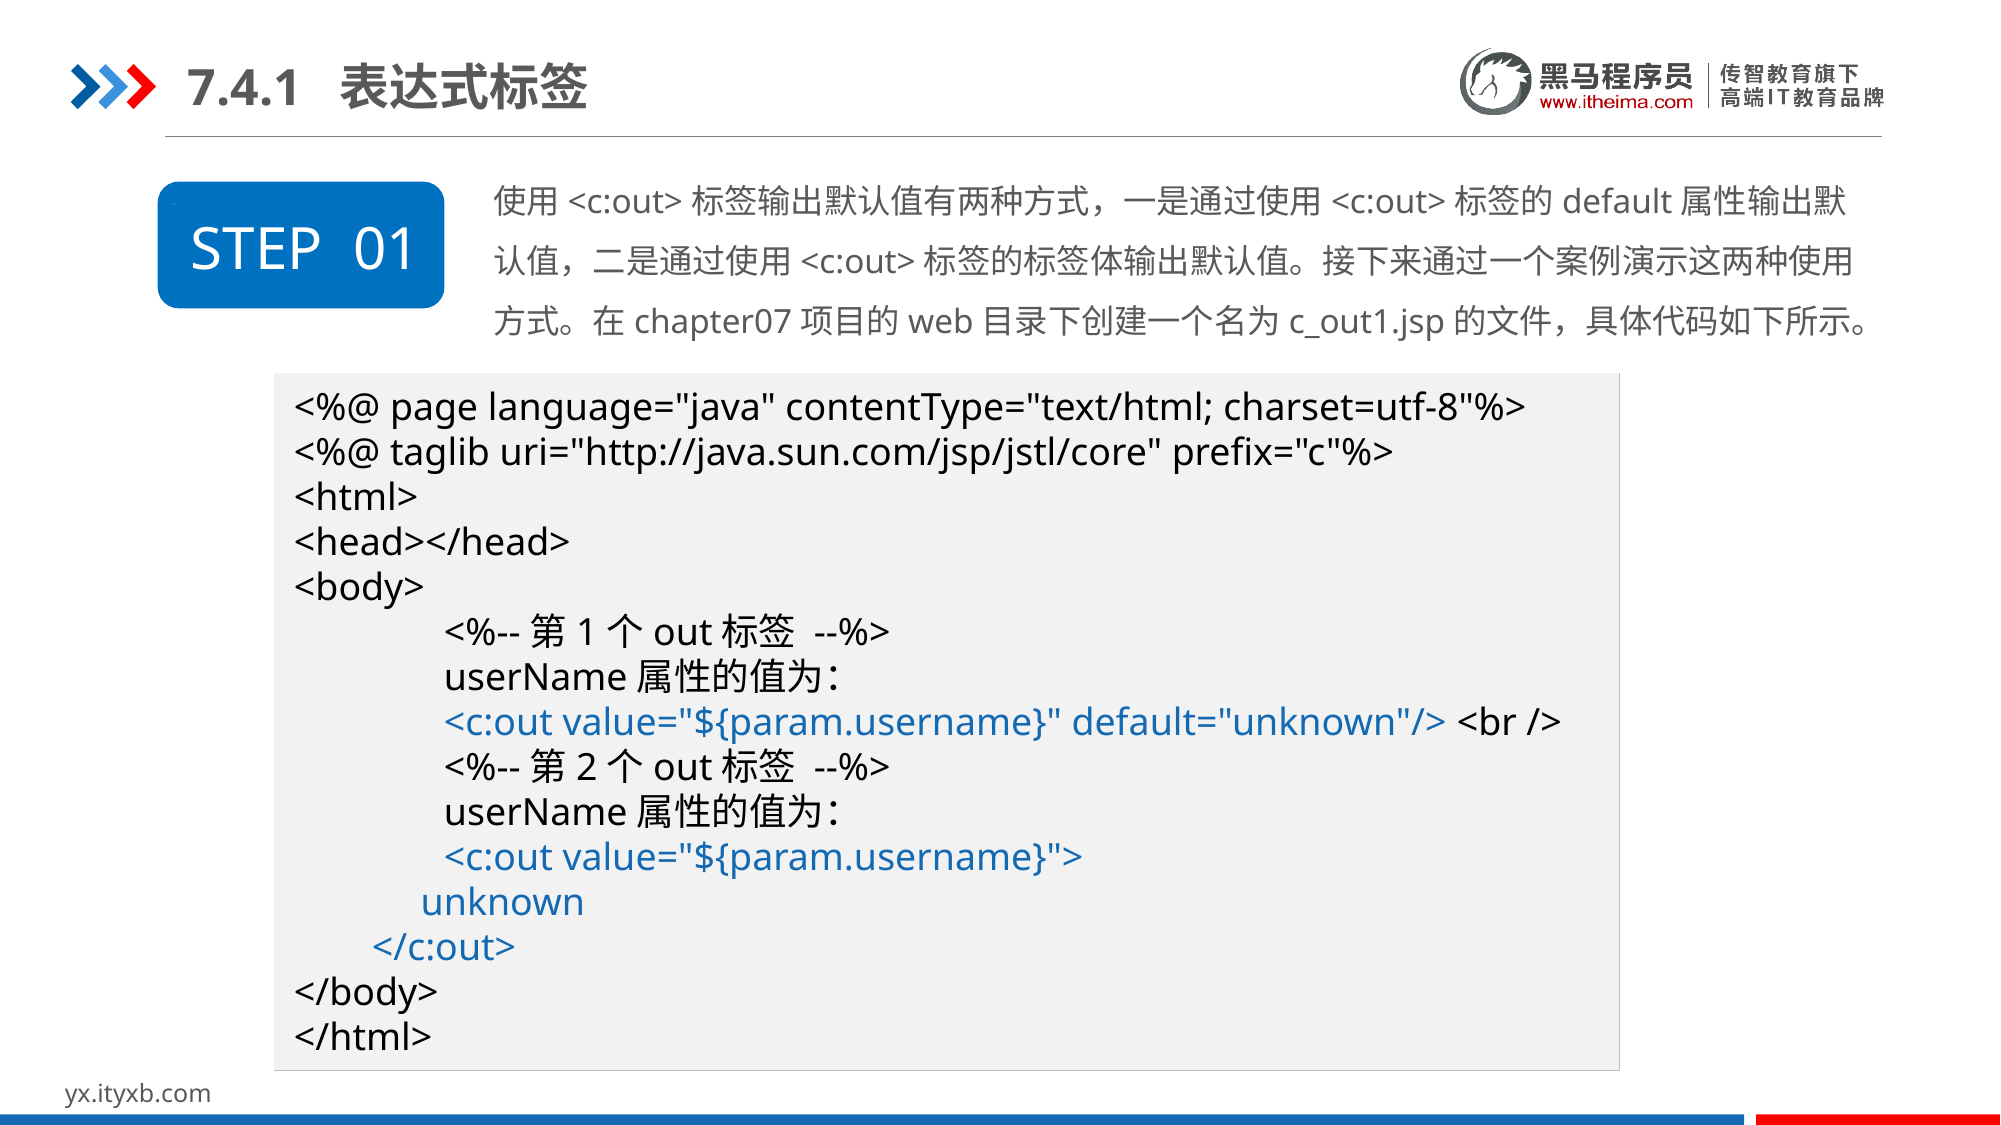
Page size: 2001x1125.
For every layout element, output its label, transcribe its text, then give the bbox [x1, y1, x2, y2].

text_box [156, 180, 446, 310]
text_box 7.4.1 表达式标签 [187, 43, 764, 127]
text_box 使用<c:out>标签输出默认值有两种方式，一是通过使用<c:out>标签的default属性输出默认值，二是通过使用<c:out>标签的标签体输出默认值。接下来通过一个案例演示这两种使用方式。在chapter07项目的web目录下创建一个名为c_out1.jsp的文件，具体代码如下所示。 [478, 153, 1871, 348]
picture [274, 373, 1622, 1073]
text_box STEP 01 [172, 203, 439, 289]
picture [1460, 48, 1887, 115]
